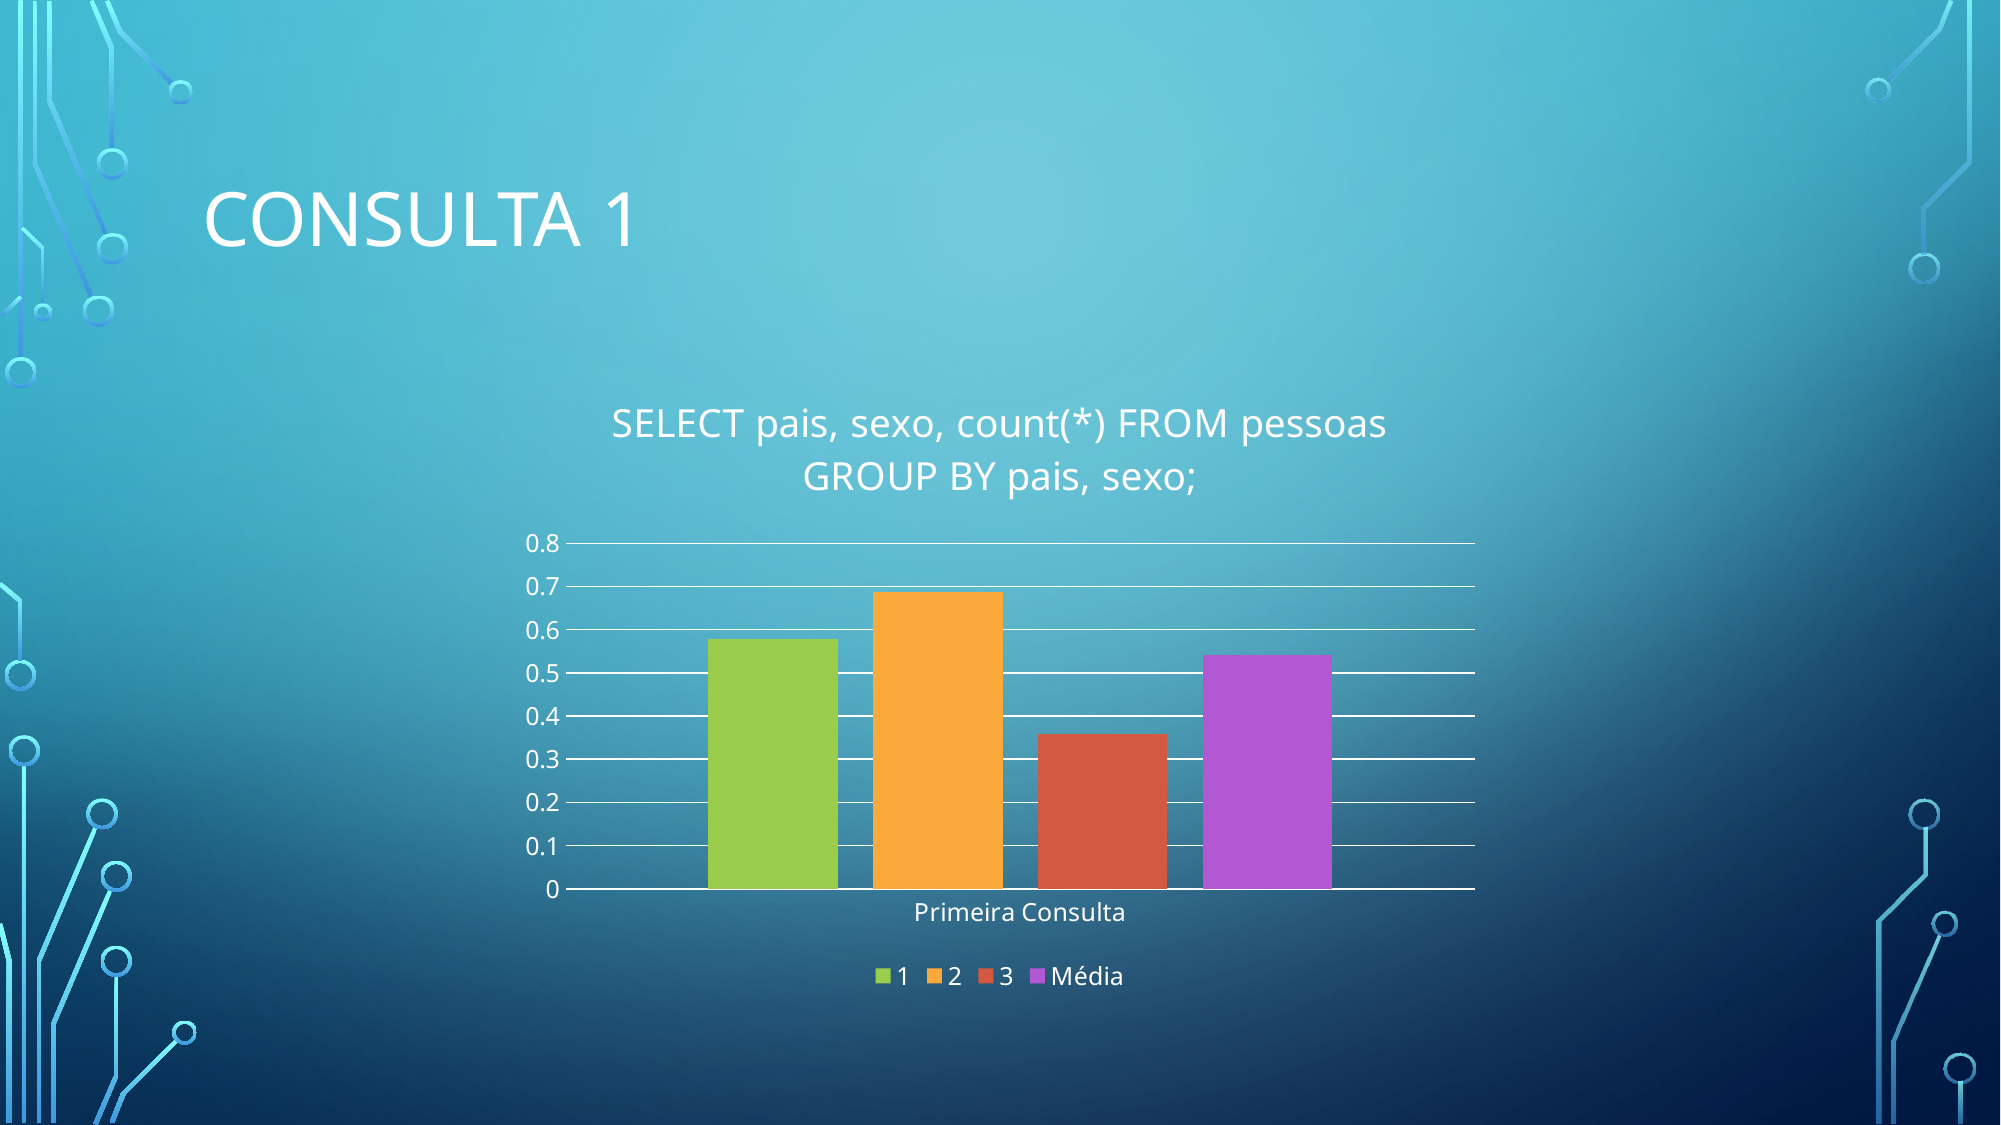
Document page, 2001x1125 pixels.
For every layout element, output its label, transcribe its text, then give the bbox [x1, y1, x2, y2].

chart [505, 362, 1495, 1000]
title Consulta 1 [187, 101, 1813, 344]
